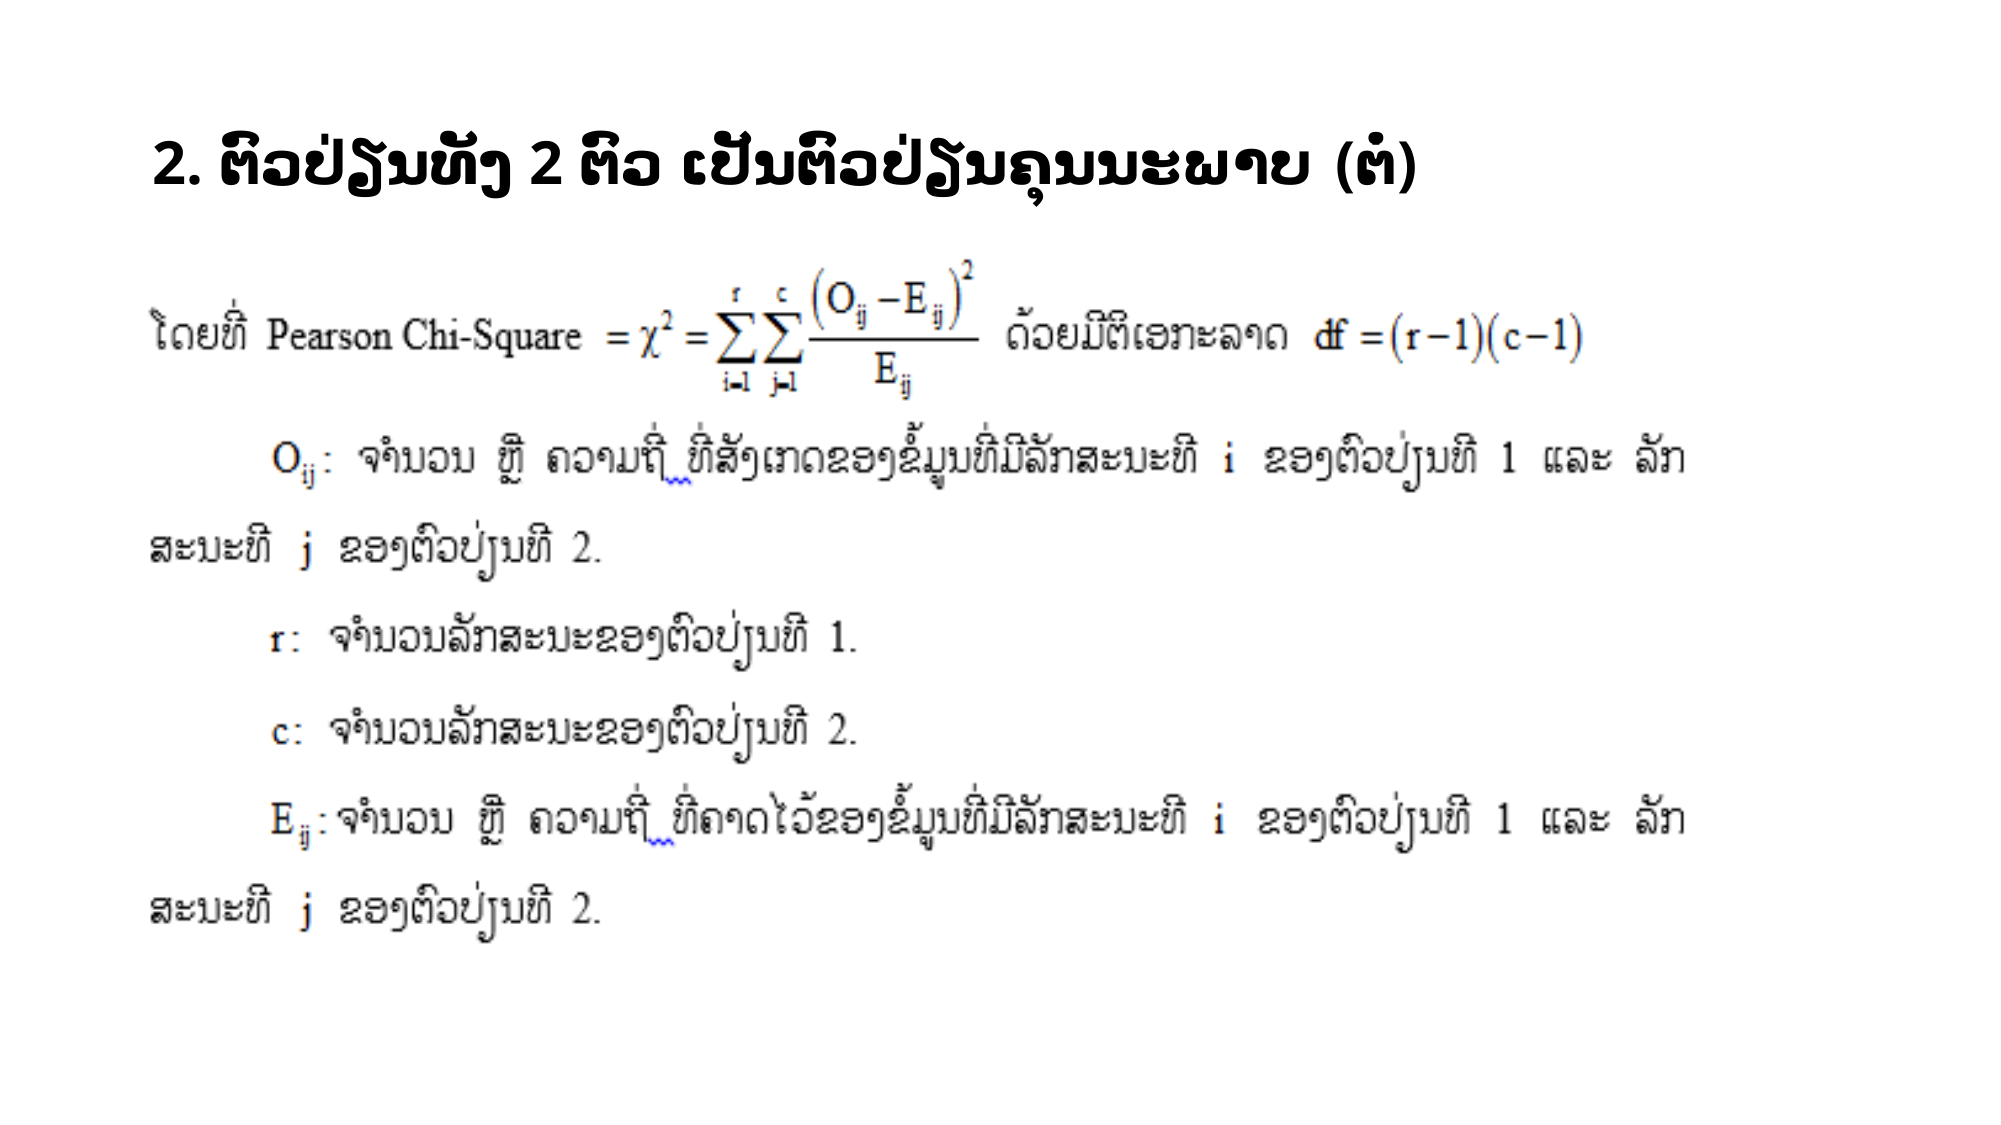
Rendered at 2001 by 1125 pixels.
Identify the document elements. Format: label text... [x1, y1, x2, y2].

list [137, 255, 1699, 952]
title 2. ຕົວ​ປ່ຽນ​ທັງ 2 ຕົວ ​ເປັນ​ຕົວ​ປ່ຽນ​ຄຸນ​ນະພາ​ບ (ຕໍ່) [137, 59, 1863, 278]
